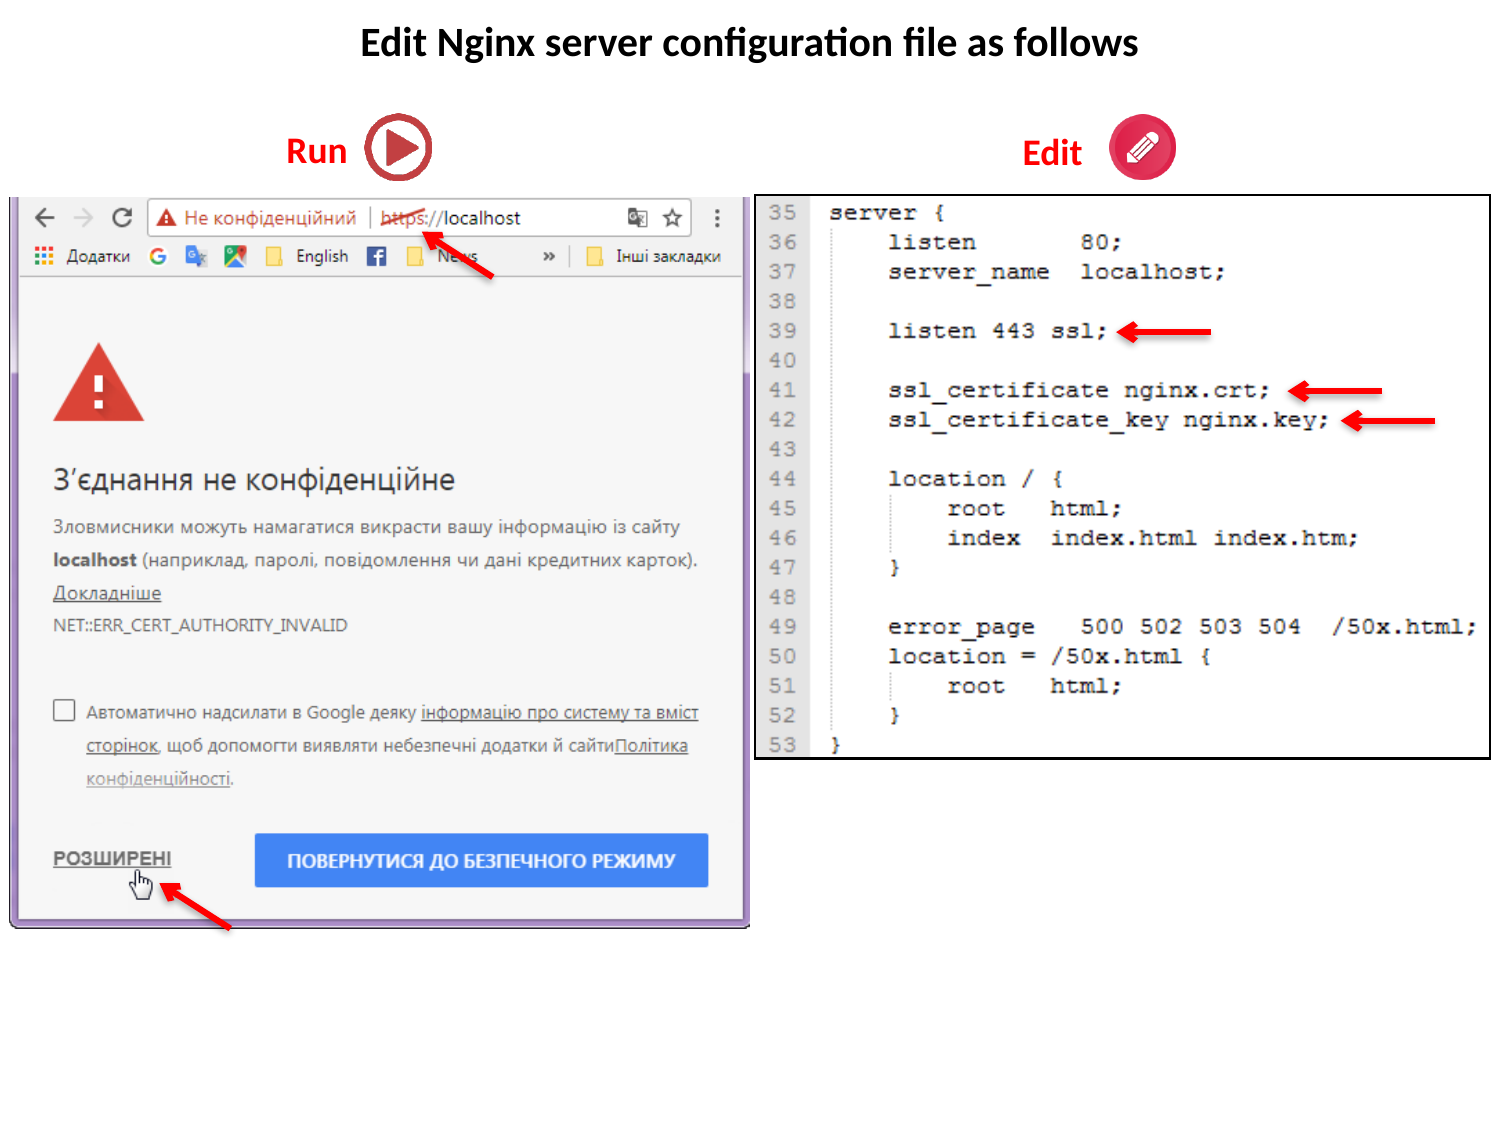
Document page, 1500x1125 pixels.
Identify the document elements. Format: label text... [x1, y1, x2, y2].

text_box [421, 231, 493, 278]
picture [1109, 113, 1176, 181]
picture [364, 113, 432, 181]
text_box Edit [974, 120, 1103, 181]
text_box Run [254, 119, 359, 179]
picture [8, 197, 751, 929]
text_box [159, 882, 231, 929]
picture [755, 196, 1489, 758]
text_box Edit Nginx server configuration file as follows [0, 7, 1500, 73]
